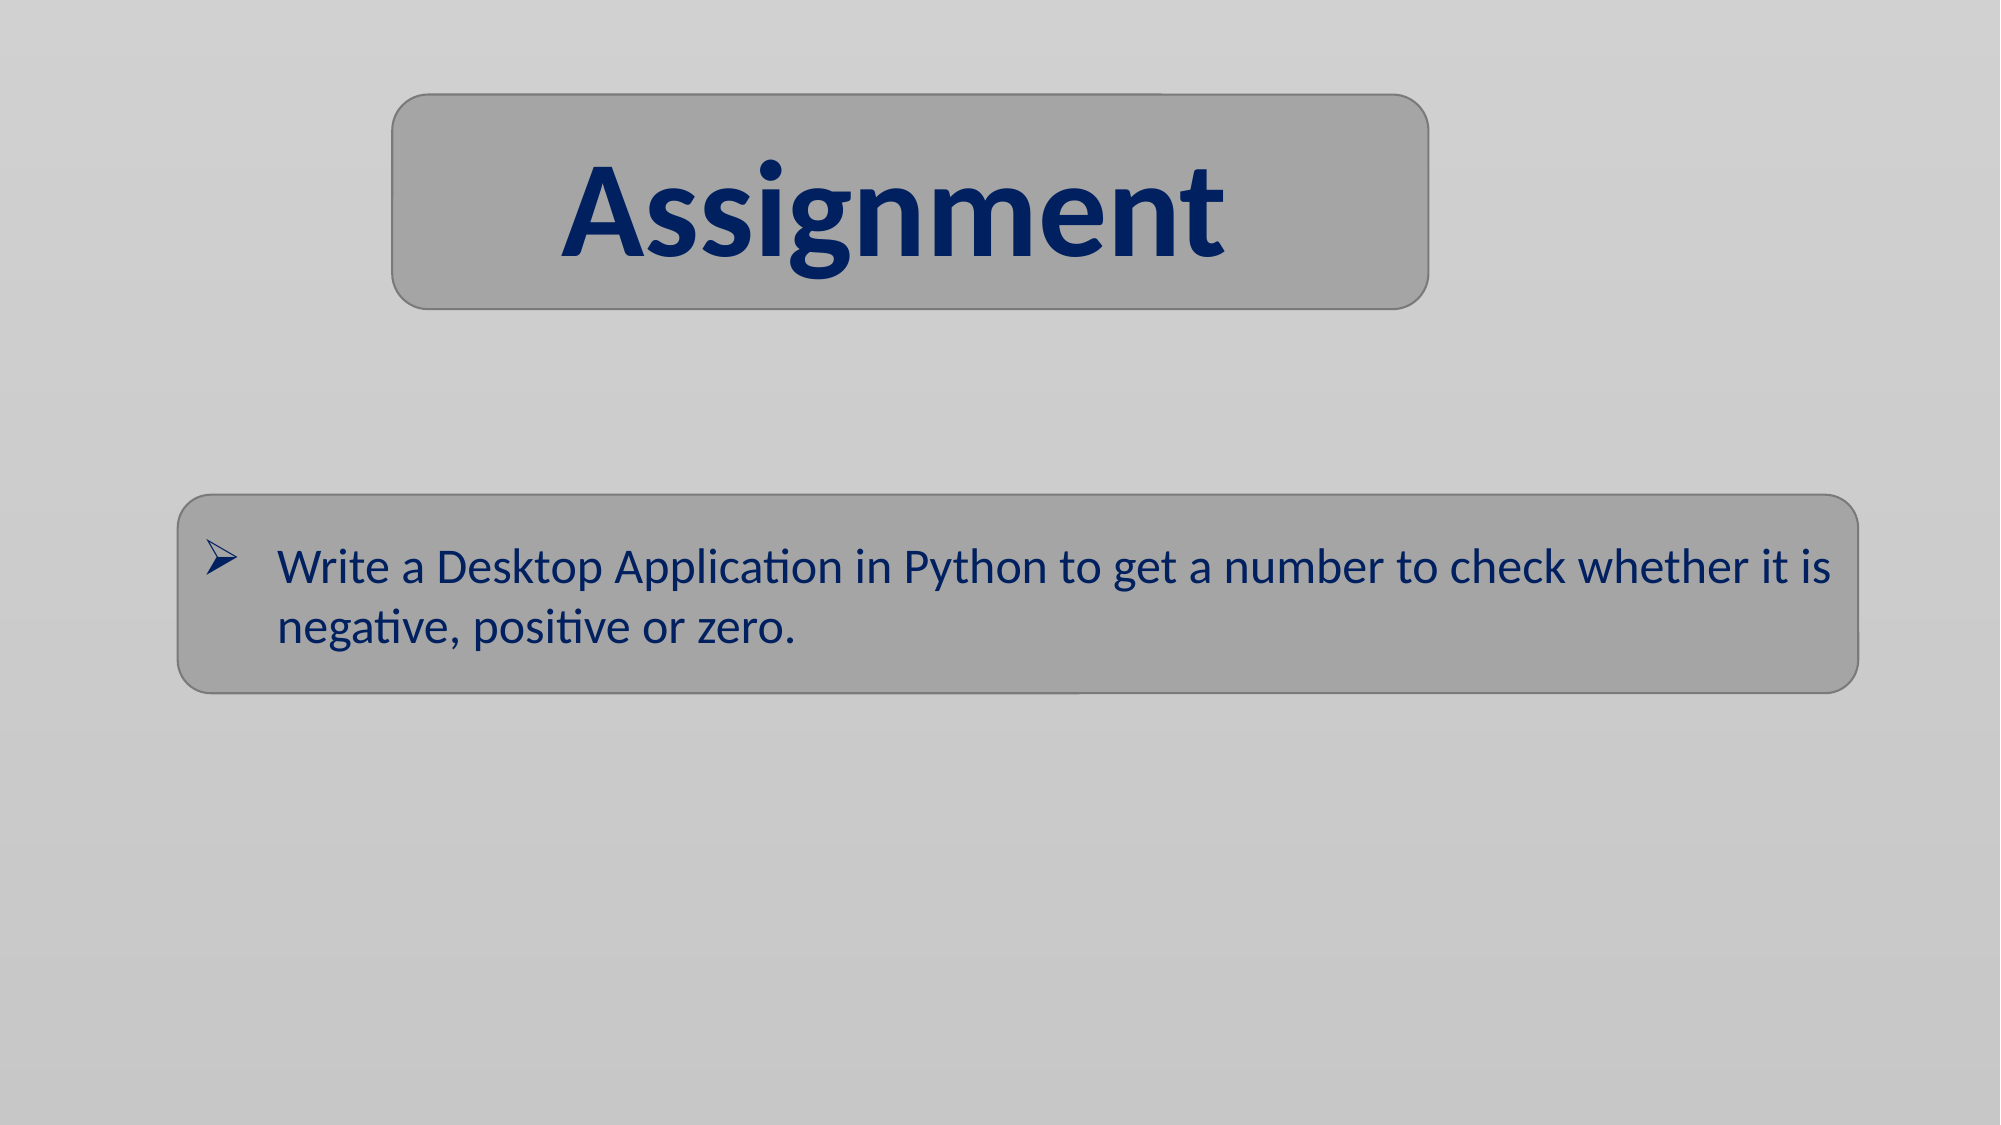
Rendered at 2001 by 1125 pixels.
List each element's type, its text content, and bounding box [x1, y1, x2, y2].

text_box Assignment [391, 93, 1430, 311]
text_box Write a Desktop Application in Python to get a number to check whether it is negative, positive or zero. [176, 493, 1860, 695]
